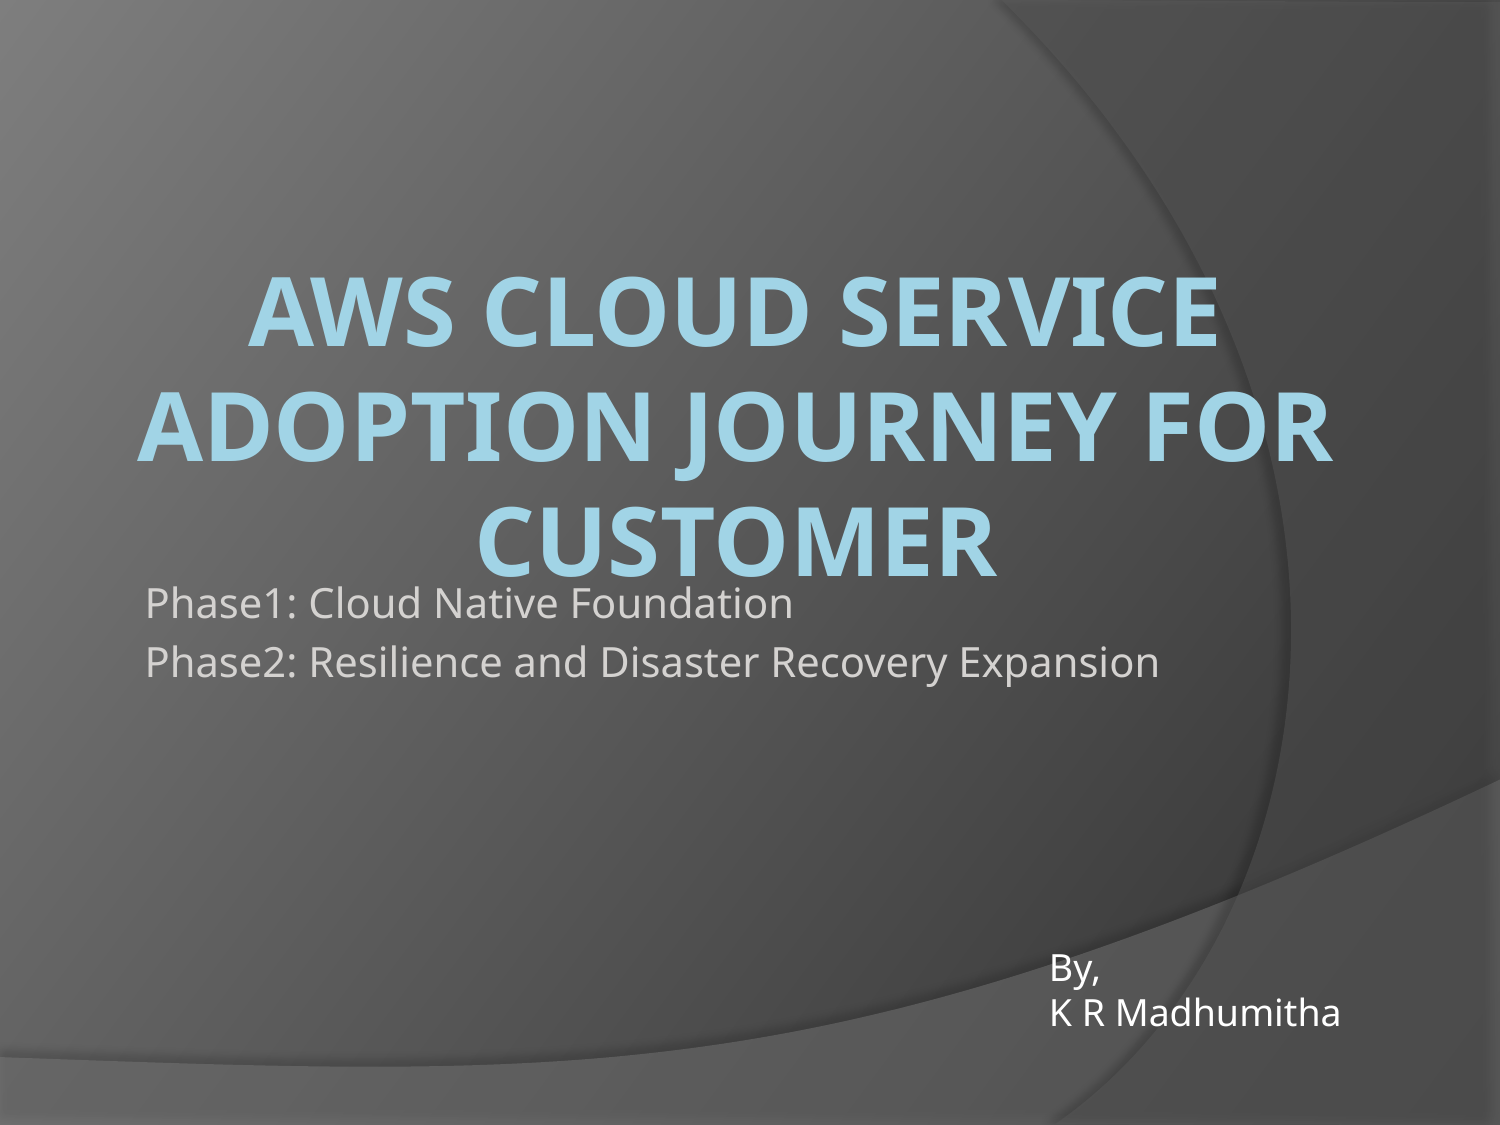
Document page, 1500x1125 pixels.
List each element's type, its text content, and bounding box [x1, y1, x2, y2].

title Aws Cloud Service Adoption Journey for customer [0, 243, 1471, 506]
text_box By, K R Madhumitha [1034, 936, 1460, 1042]
subtitle Phase1: Cloud Native Foundation Phase2: Resilience and Disaster Recovery Expansion [129, 621, 1253, 803]
